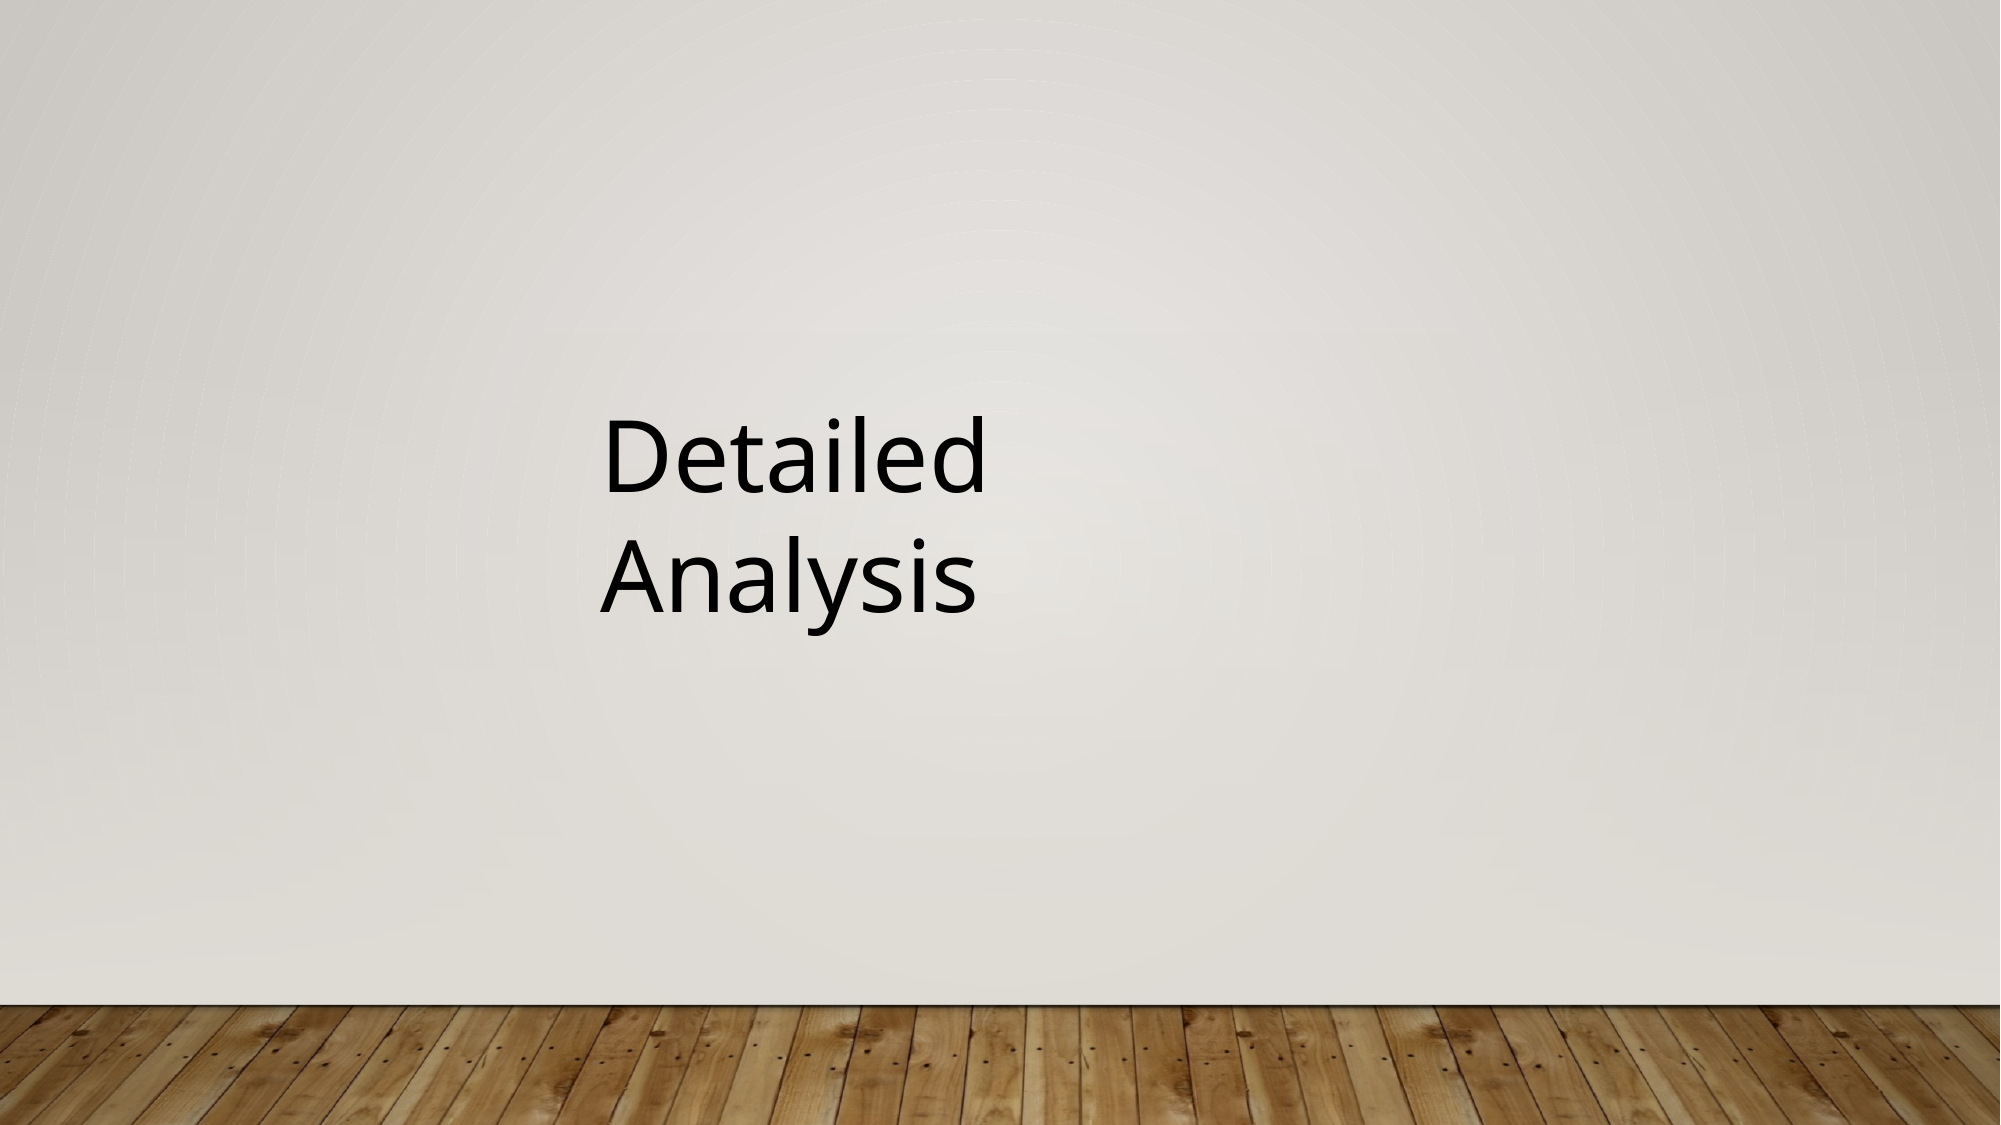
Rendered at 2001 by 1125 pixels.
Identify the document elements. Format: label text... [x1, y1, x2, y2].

text_box Detailed Analysis [585, 385, 1390, 640]
picture [0, 1005, 2000, 1125]
